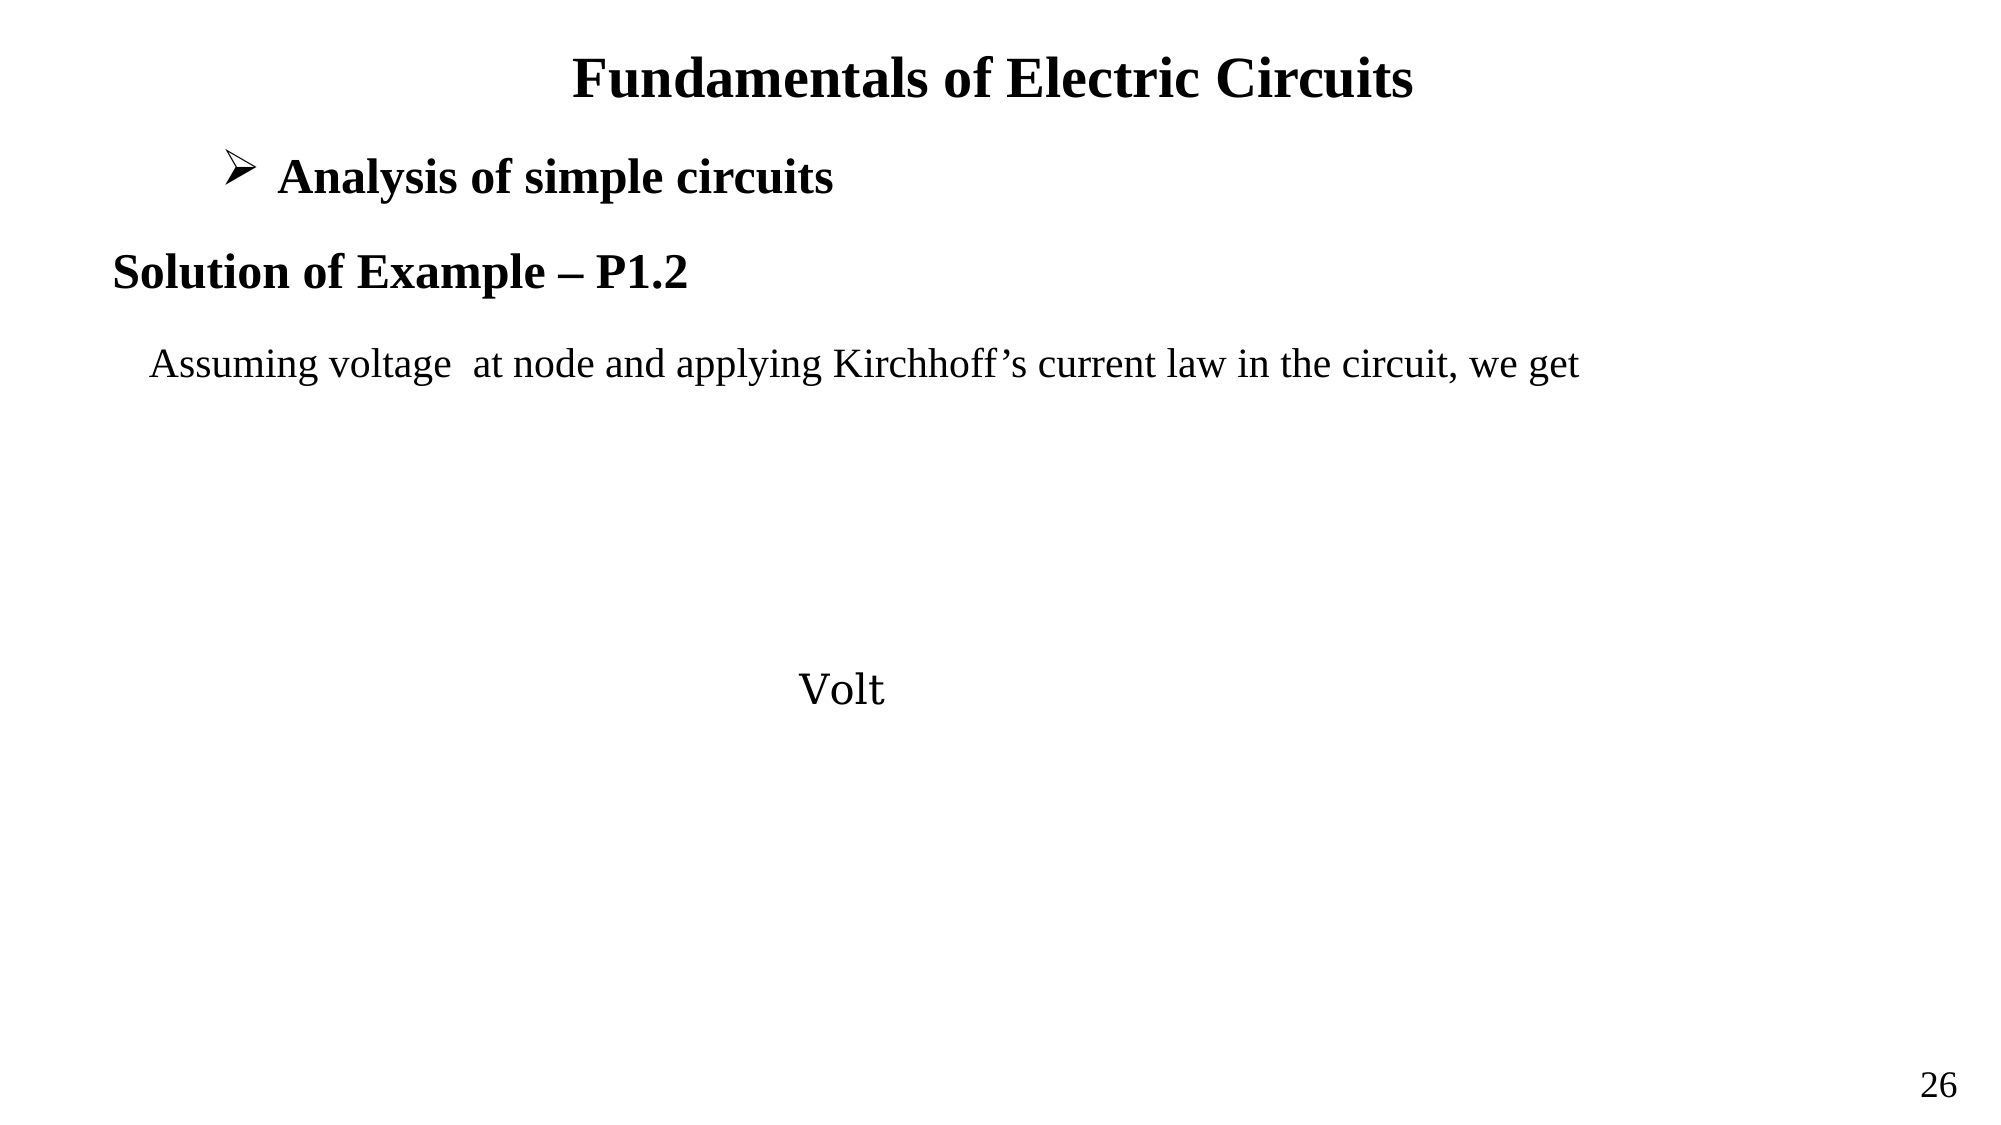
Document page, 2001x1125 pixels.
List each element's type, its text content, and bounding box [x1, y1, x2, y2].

text_box Fundamentals of Electric Circuits [558, 32, 1431, 117]
text_box Solution of Example – P1.2 [97, 231, 704, 306]
text_box 26 [1905, 1052, 1973, 1113]
